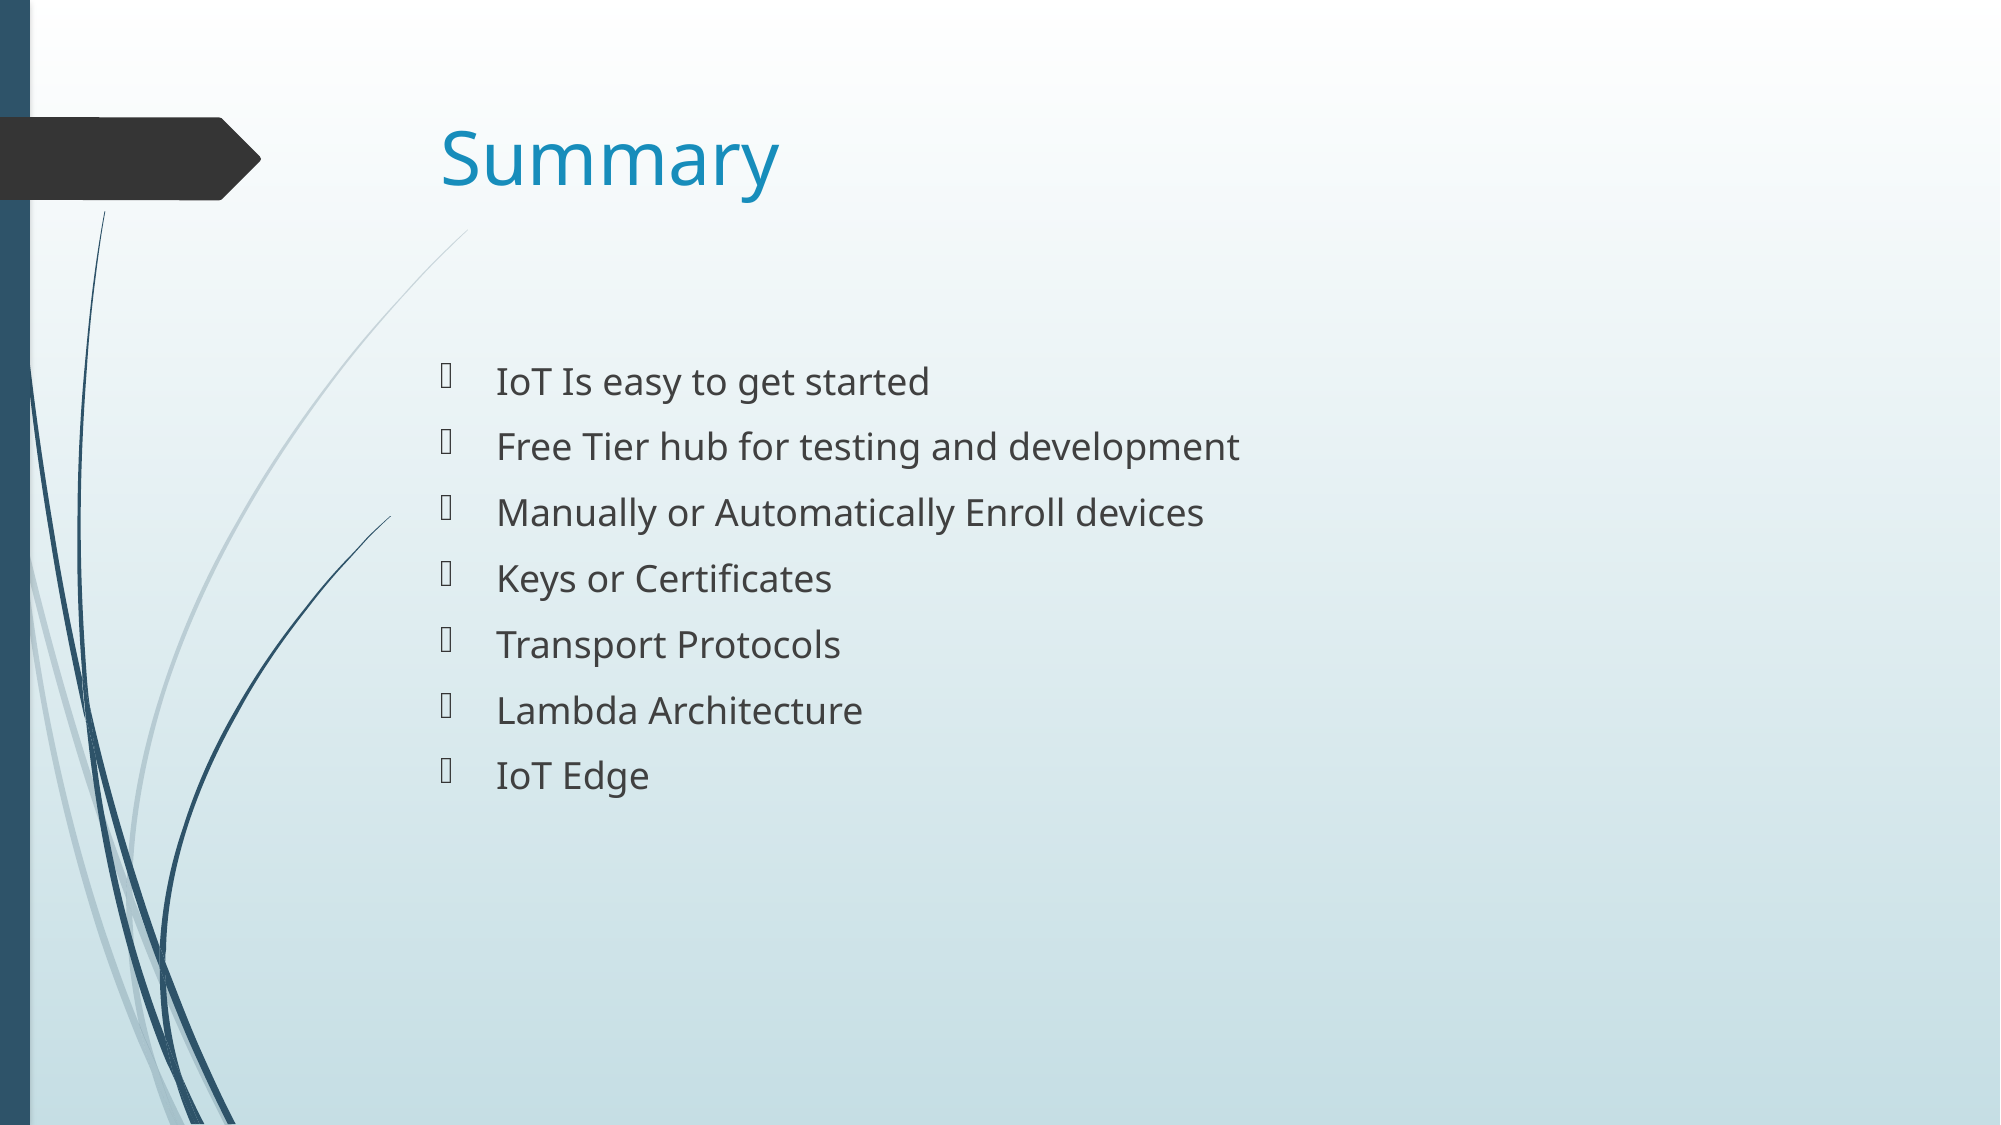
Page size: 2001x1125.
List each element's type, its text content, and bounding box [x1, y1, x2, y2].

list IoT Is easy to get started Free Tier hub for testing and development Manually or Automatically Enroll devices Keys or Certificates Transport Protocols Lambda Architecture IoT Edge [424, 350, 1888, 970]
title Summary [425, 102, 1888, 313]
